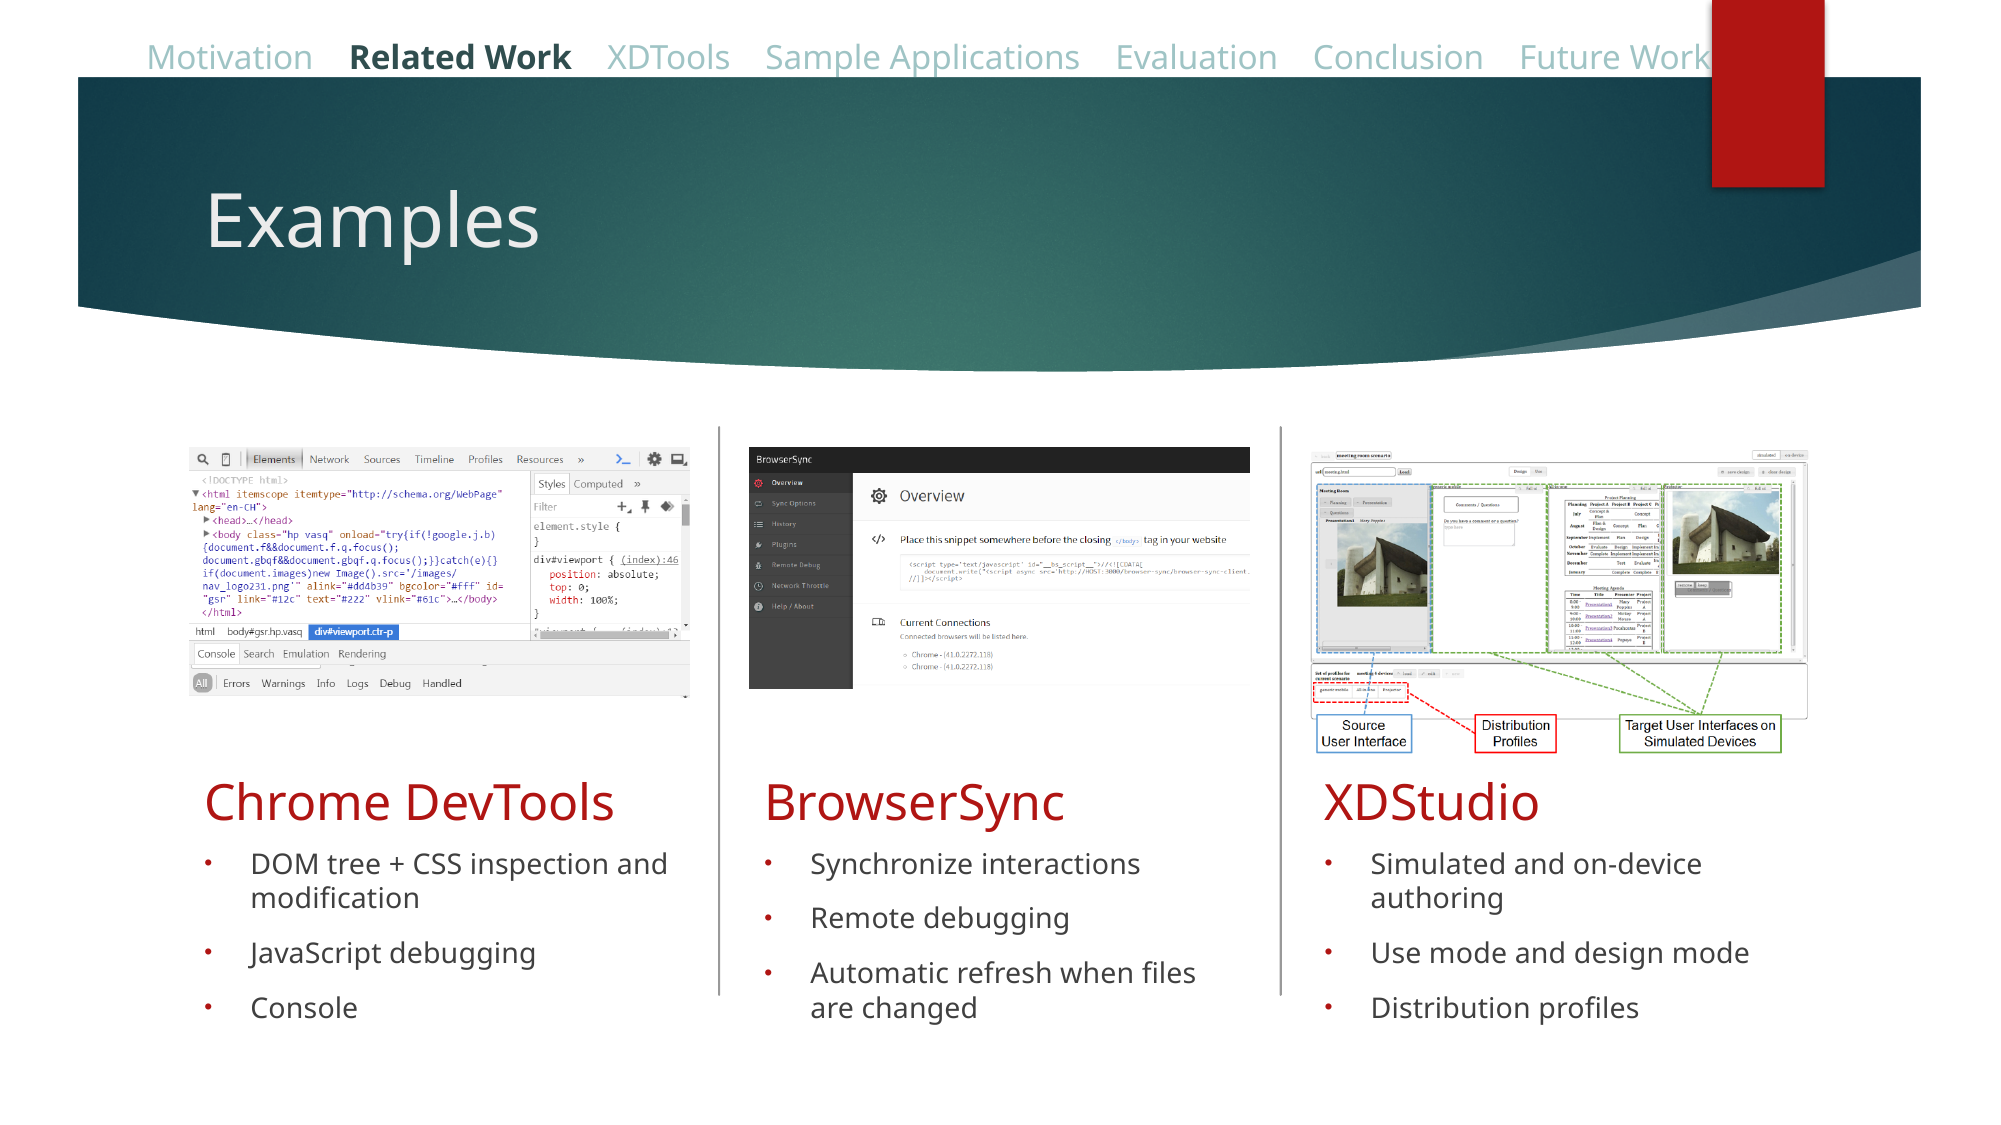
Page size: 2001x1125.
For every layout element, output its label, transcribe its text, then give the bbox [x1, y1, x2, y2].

title Examples [189, 159, 1638, 276]
list Simulated and on-device authoring Use mode and design mode Distribution profiles [1309, 838, 1810, 1033]
list XDStudio [1309, 765, 1810, 838]
picture [1309, 450, 1811, 757]
list DOM tree + CSS inspection and modification JavaScript debugging Console [189, 838, 690, 1033]
list BrowserSync [749, 743, 1250, 838]
list Synchronize interactions Remote debugging Automatic refresh when files are changed [749, 838, 1250, 1033]
text_box Motivation Related Work XDTools Sample Applications Evaluation Conclusion Future Work [131, 28, 1729, 84]
picture [189, 447, 690, 698]
list Chrome DevTools [189, 743, 690, 838]
picture [749, 447, 1251, 689]
